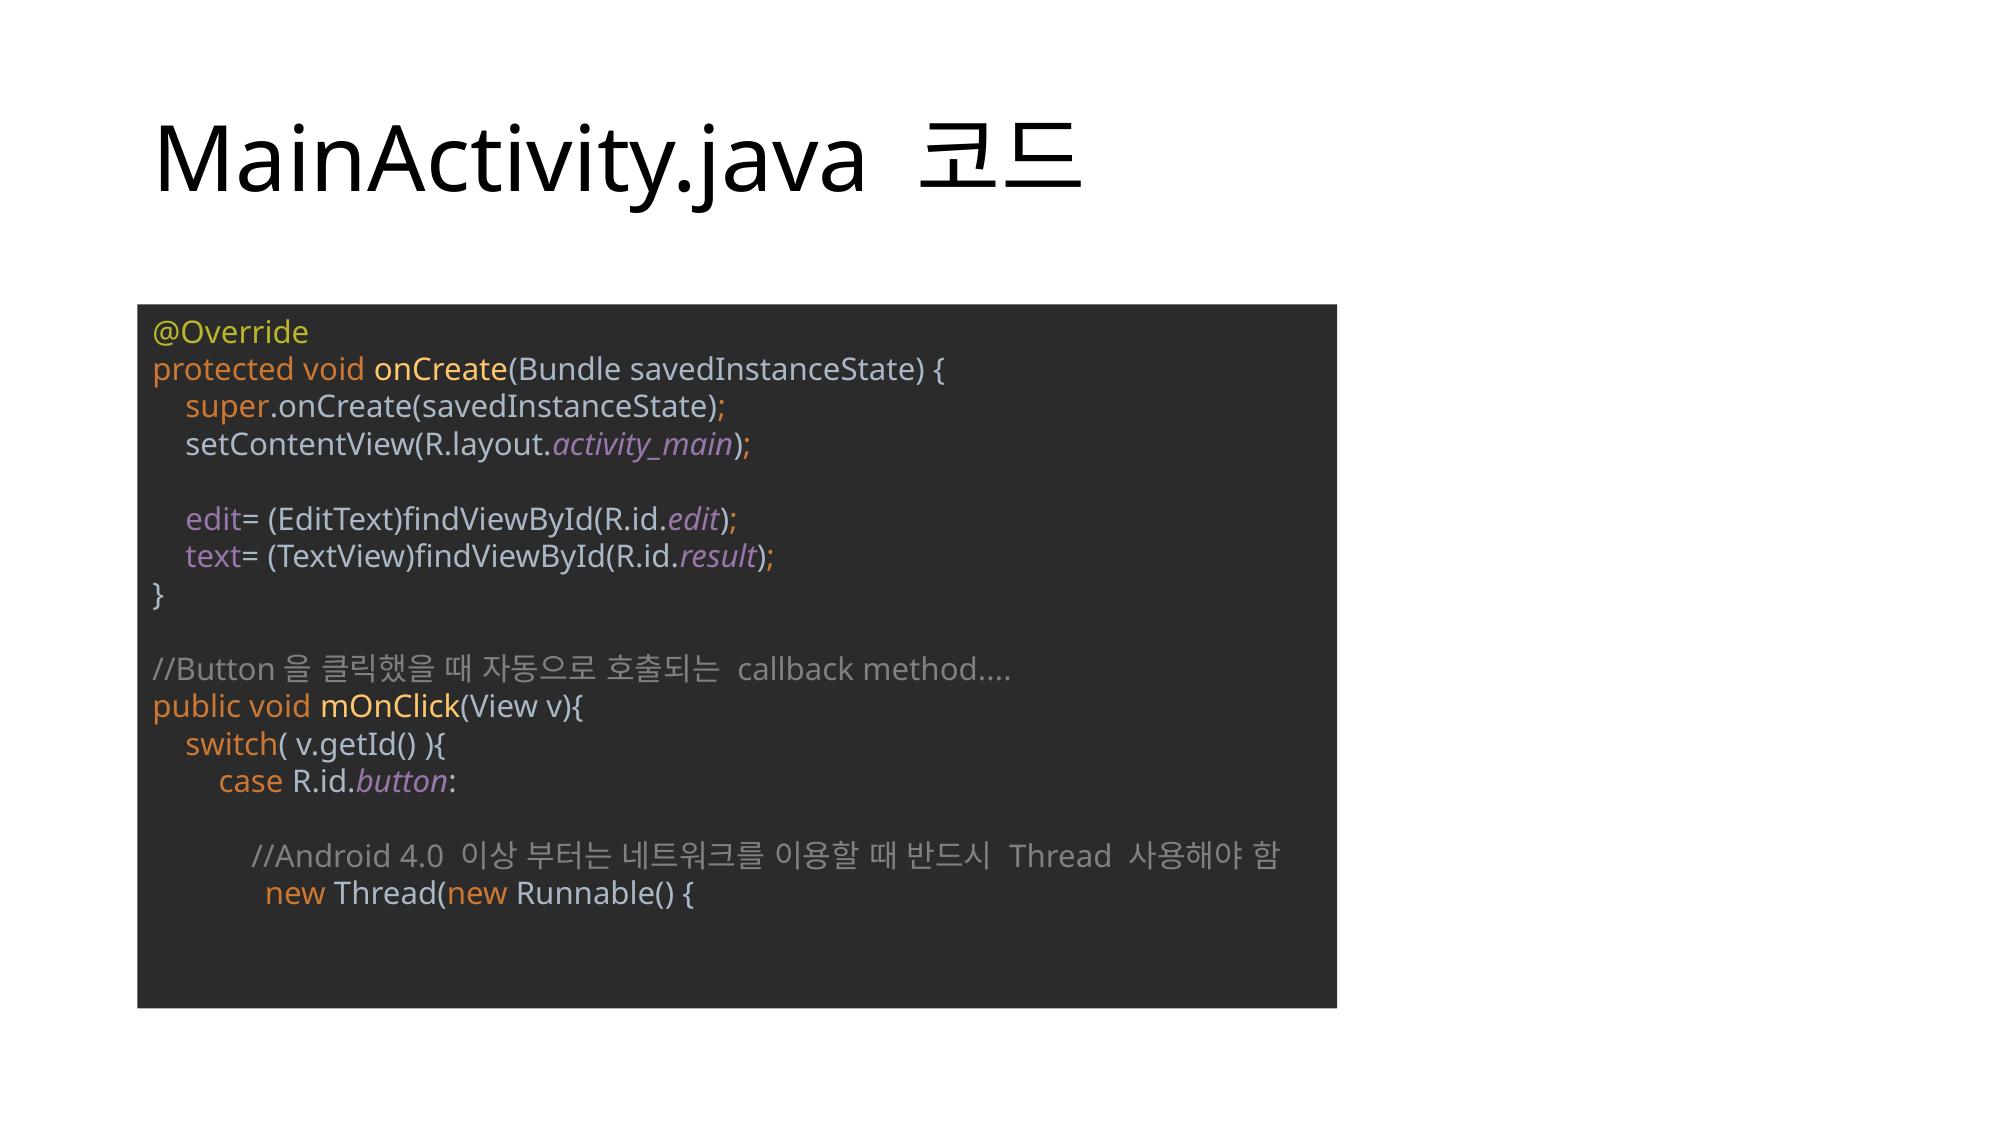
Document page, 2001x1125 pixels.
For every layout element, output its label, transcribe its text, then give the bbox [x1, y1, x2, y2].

title MainActivity.java 코드 [137, 53, 1863, 271]
list @Override protected void onCreate(Bundle savedInstanceState) { super.onCreate(savedInstanceState); setContentView(R.layout.activity_main); edit= (EditText)findViewById(R.id.edit); text= (TextView)findViewById(R.id.result); } //Button을 클릭했을 때 자동으로 호출되는 callback method.... public void mOnClick(View v){ switch( v.getId() ){ case R.id.button: //Android 4.0 이상 부터는 네트워크를 이용할 때 반드시 Thread 사용해야 함 new Thread(new Runnable() { [137, 304, 1338, 1009]
